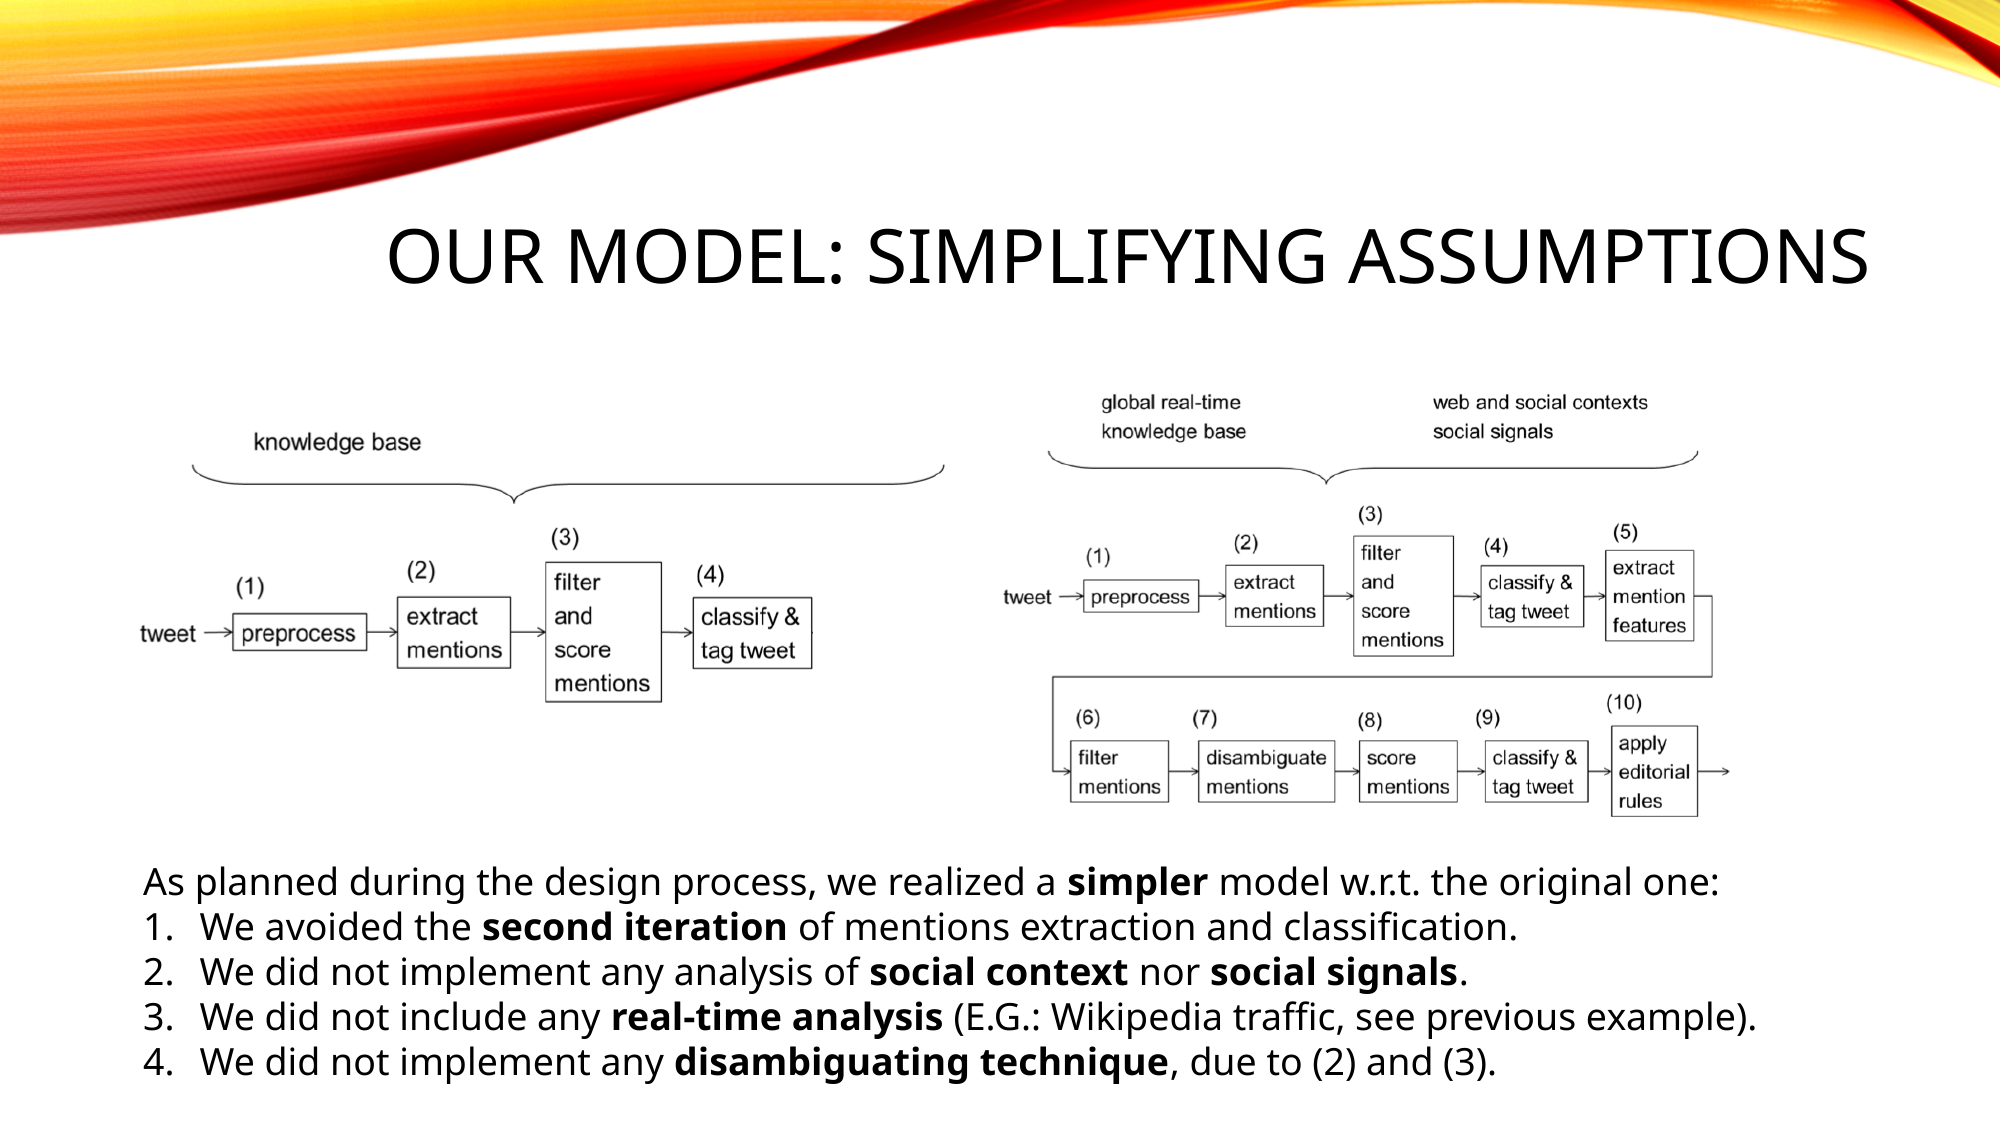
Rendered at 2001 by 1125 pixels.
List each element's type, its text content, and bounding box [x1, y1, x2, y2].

picture [135, 364, 1001, 713]
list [999, 364, 1746, 836]
picture [0, 0, 2000, 237]
title OUR MODEL: simplifying assumptions [311, 153, 1888, 366]
text_box As planned during the design process, we realized a simpler model w.r.t. the original one: We avoided the second iteration of mentions extraction and classification. We did not implement any analysis of social context nor social signals. We did not include any real-time analysis (E.G.: Wikipedia traffic, see previous example). We did not implement any disambiguating technique, due to (2) and (3). [128, 850, 1833, 1091]
